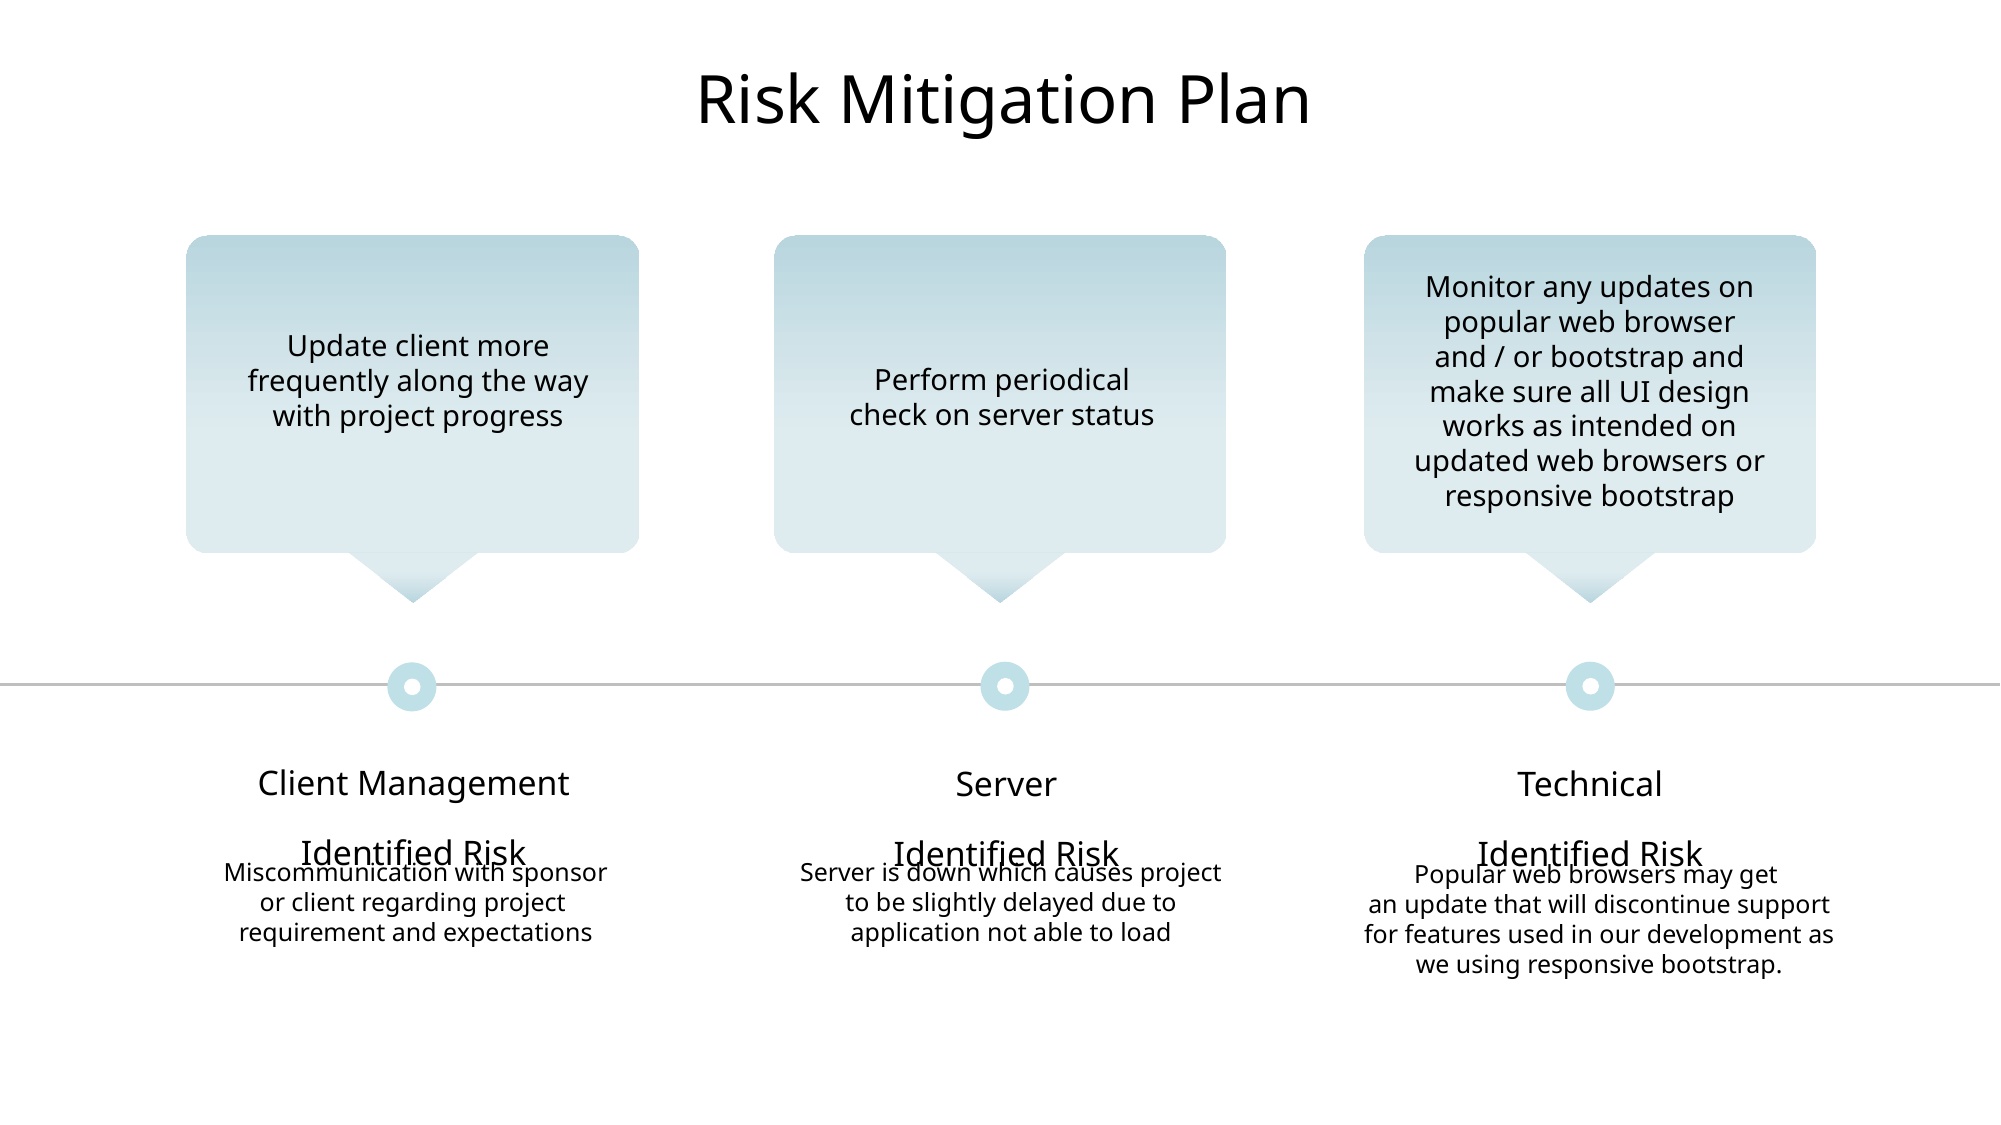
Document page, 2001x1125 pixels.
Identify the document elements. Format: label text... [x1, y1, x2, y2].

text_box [1565, 661, 1615, 711]
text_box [200, 728, 628, 956]
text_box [387, 662, 437, 712]
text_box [774, 235, 1226, 603]
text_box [1330, 729, 1854, 988]
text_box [980, 661, 1030, 711]
text_box Risk Mitigation Plan [445, 36, 1564, 157]
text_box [186, 235, 639, 603]
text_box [768, 729, 1239, 956]
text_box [1364, 235, 1816, 603]
